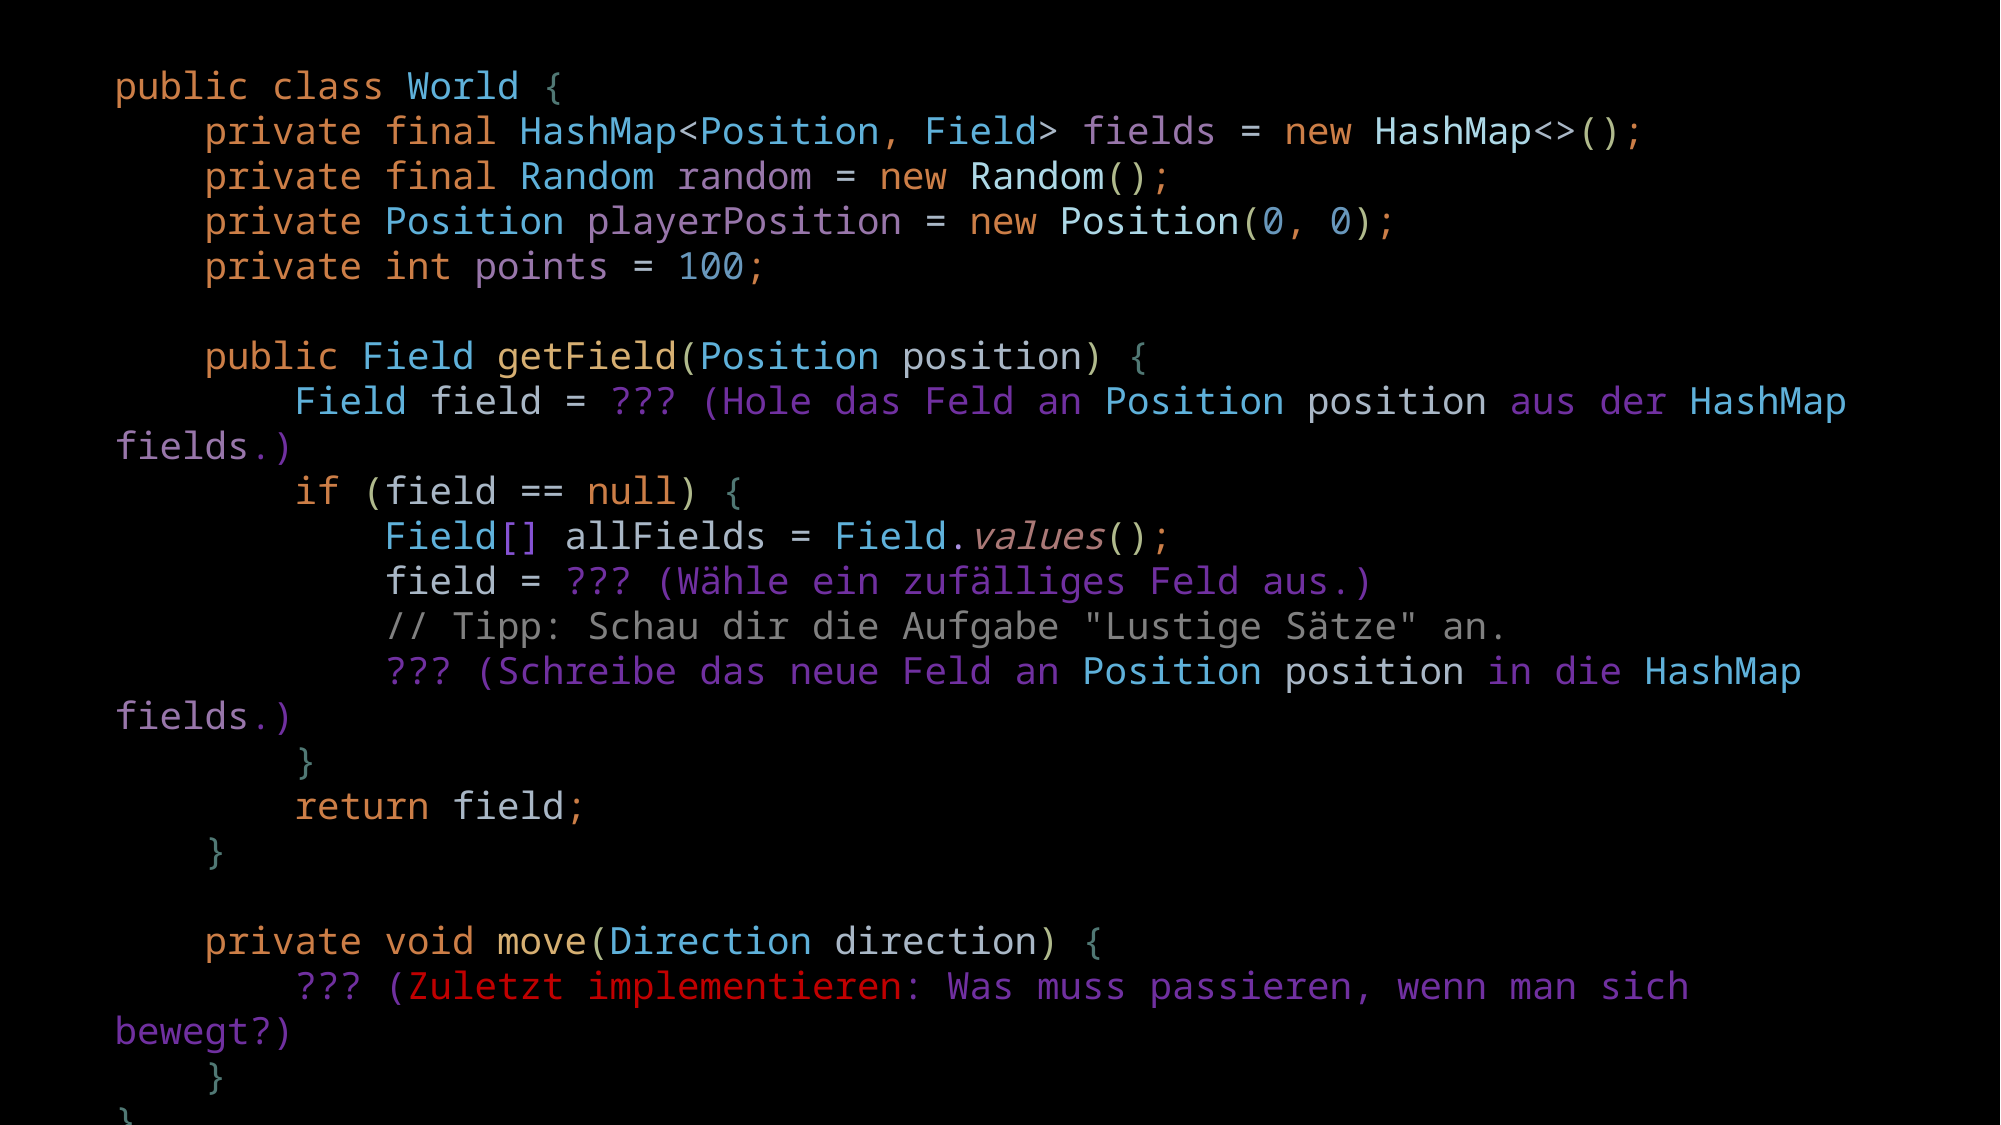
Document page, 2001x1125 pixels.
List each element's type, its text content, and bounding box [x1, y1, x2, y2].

text_box public class World { private final HashMap<Position, Field> fields = new HashMap<>(); private final Random random = new Random(); private Position playerPosition = new Position(0, 0); private int points = 100; public Field getField(Position position) { Field field = ??? (Hole das Feld an Position position aus der HashMap fields.) if (field == null) { Field[] allFields = Field.values(); field = ??? (Wähle ein zufälliges Feld aus.) // Tipp: Schau dir die Aufgabe "Lustige Sätze" an. ??? (Schreibe das neue Feld an Position position in die HashMap fields.) } return field; } private void move(Direction direction) { ??? (Zuletzt implementieren: Was muss passieren, wenn man sich bewegt?) } } [99, 55, 1900, 1125]
